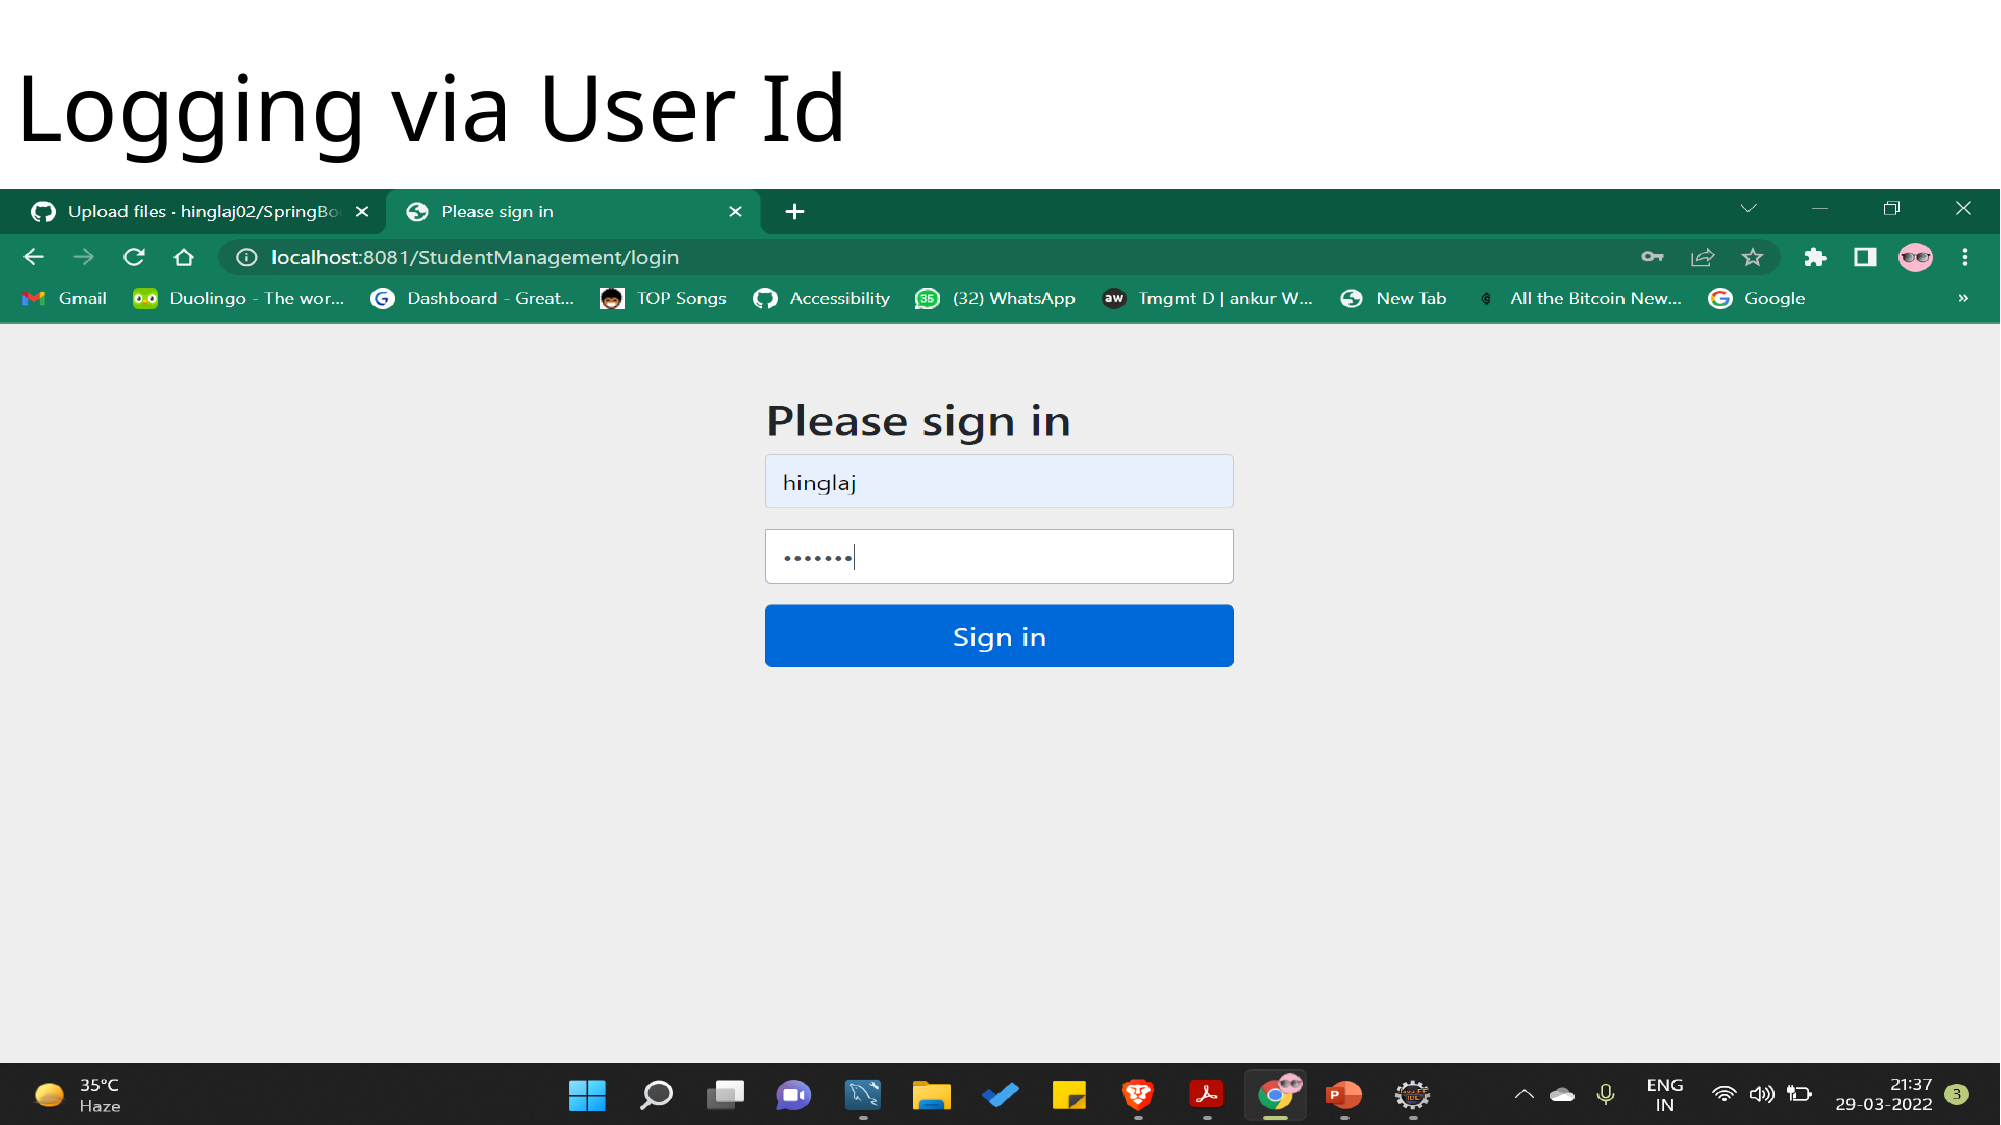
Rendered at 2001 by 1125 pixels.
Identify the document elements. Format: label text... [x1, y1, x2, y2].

title Logging via User Id [0, 3, 1725, 189]
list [0, 189, 2000, 1125]
